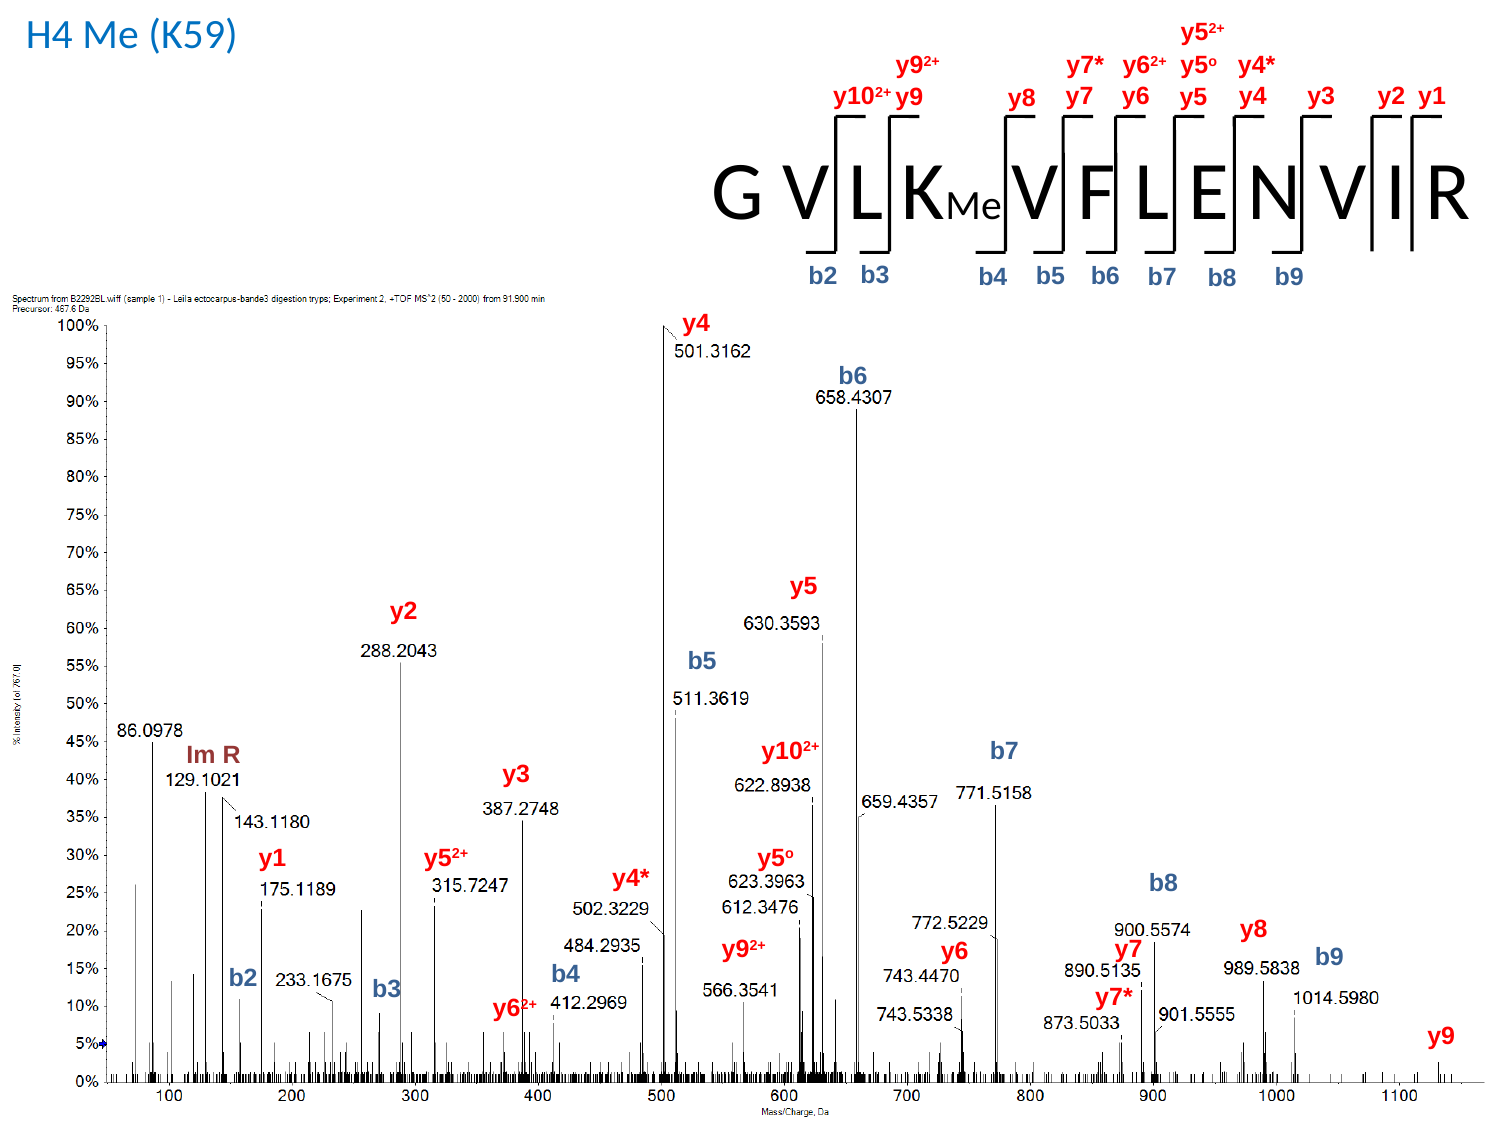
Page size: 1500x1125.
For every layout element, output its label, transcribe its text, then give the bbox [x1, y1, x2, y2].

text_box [696, 8, 1487, 299]
text_box H4 Me (K59) [11, 0, 254, 64]
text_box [9, 293, 1488, 1119]
